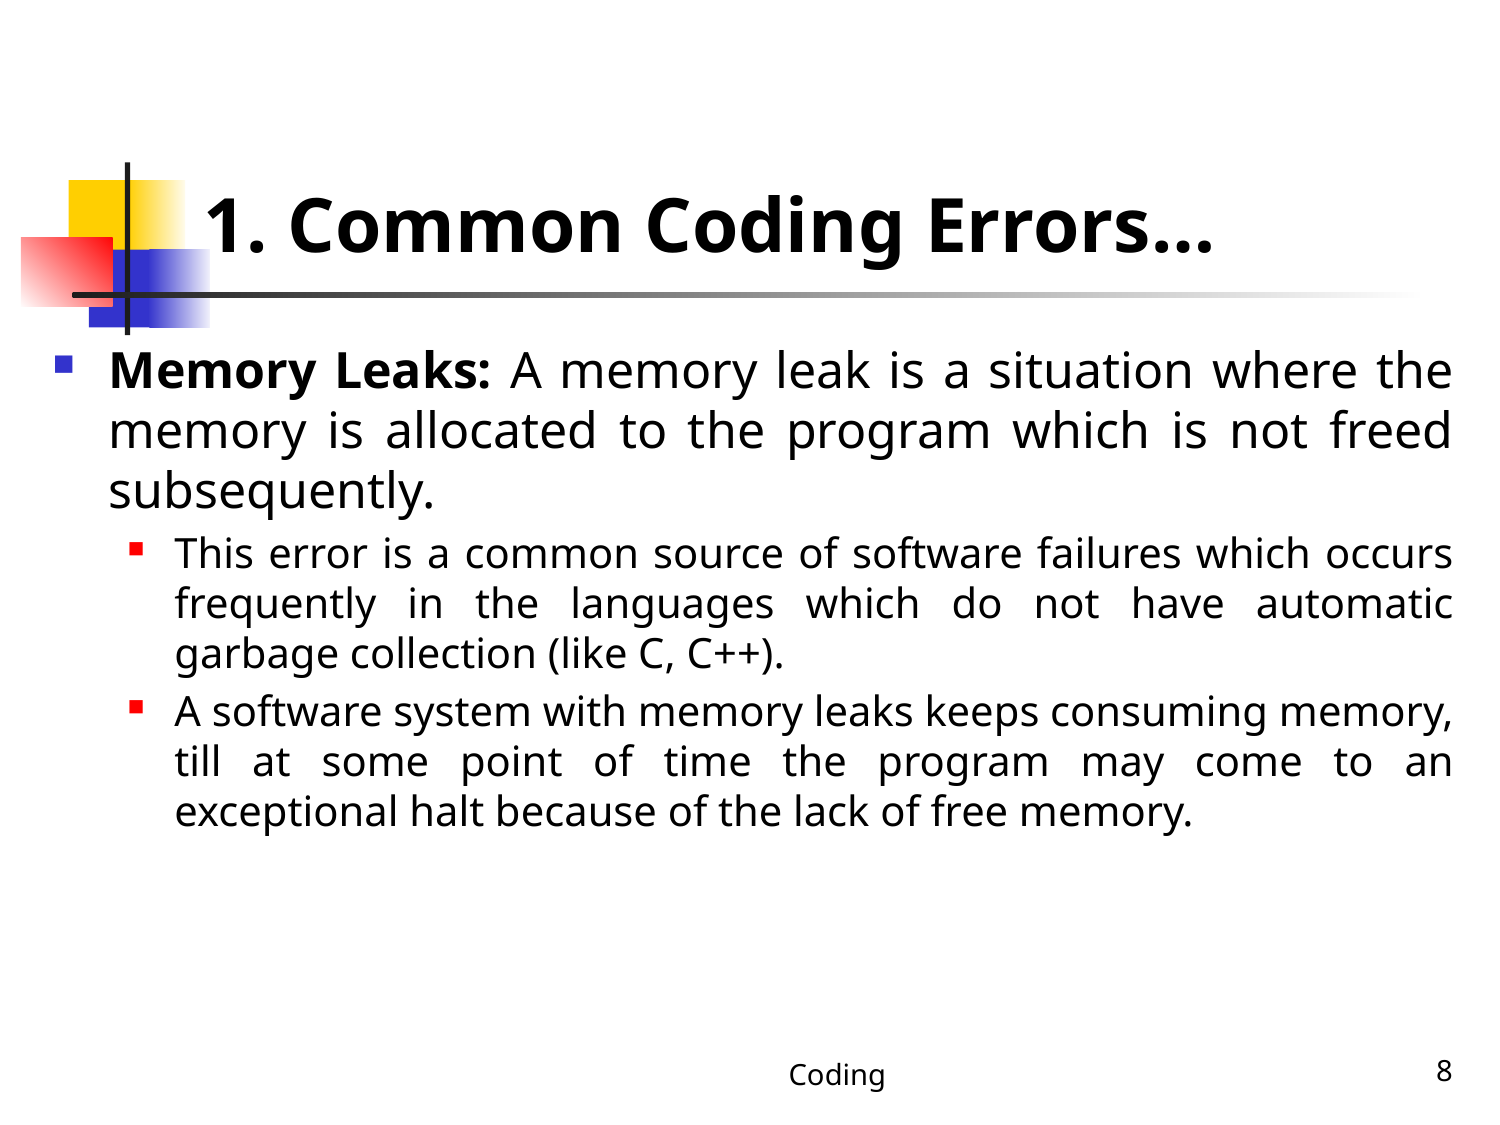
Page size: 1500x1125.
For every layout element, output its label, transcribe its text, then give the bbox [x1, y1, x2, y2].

list Memory Leaks: A memory leak is a situation where the memory is allocated to the program which is not freed subsequently. This error is a common source of software failures which occurs frequently in the languages which do not have automatic garbage collection (like C, C++). A software system with memory leaks keeps consuming memory, till at some point of time the program may come to an exceptional halt because of the lack of free memory. [37, 330, 1470, 1007]
slide_number 8 [1154, 1023, 1468, 1100]
footer Coding [599, 1023, 1076, 1100]
title 1. Common Coding Errors… [188, 34, 1468, 276]
